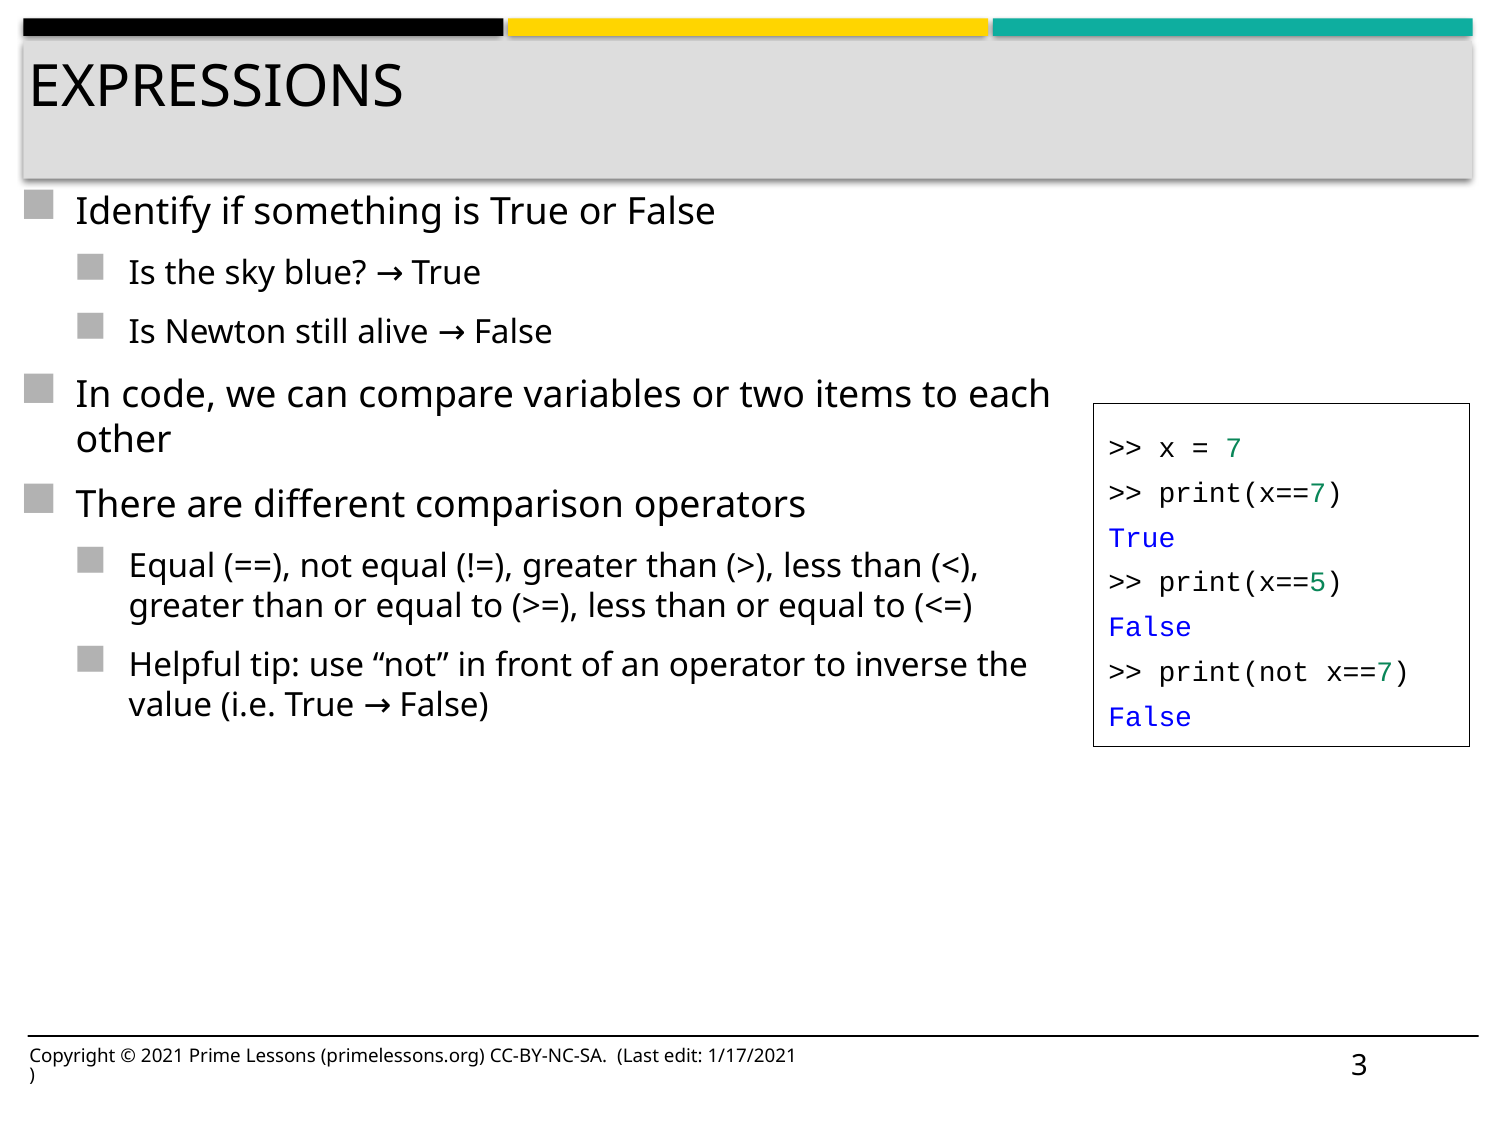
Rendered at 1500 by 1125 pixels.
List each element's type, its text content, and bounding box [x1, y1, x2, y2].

list Identify if something is True or False Is the sky blue? → True Is Newton still alive → False In code, we can compare variables or two items to each other There are different comparison operators Equal (==), not equal (!=), greater than (>), less than (<), greater than or equal to (>=), less than or equal to (<=) Helpful tip: use “not” in front of an operator to inverse the value (i.e. True → False) [25, 187, 1062, 1021]
text_box >> x = 7 >> print(x==7) True >> print(x==5) False >> print(not x==7) False [1093, 403, 1470, 747]
slide_number 3 [1351, 1036, 1478, 1097]
footer Copyright © 2021 Prime Lessons (primelessons.org) CC-BY-NC-SA. (Last edit: 1/17/2021) [14, 1036, 814, 1097]
title Expressions [28, 48, 1464, 172]
